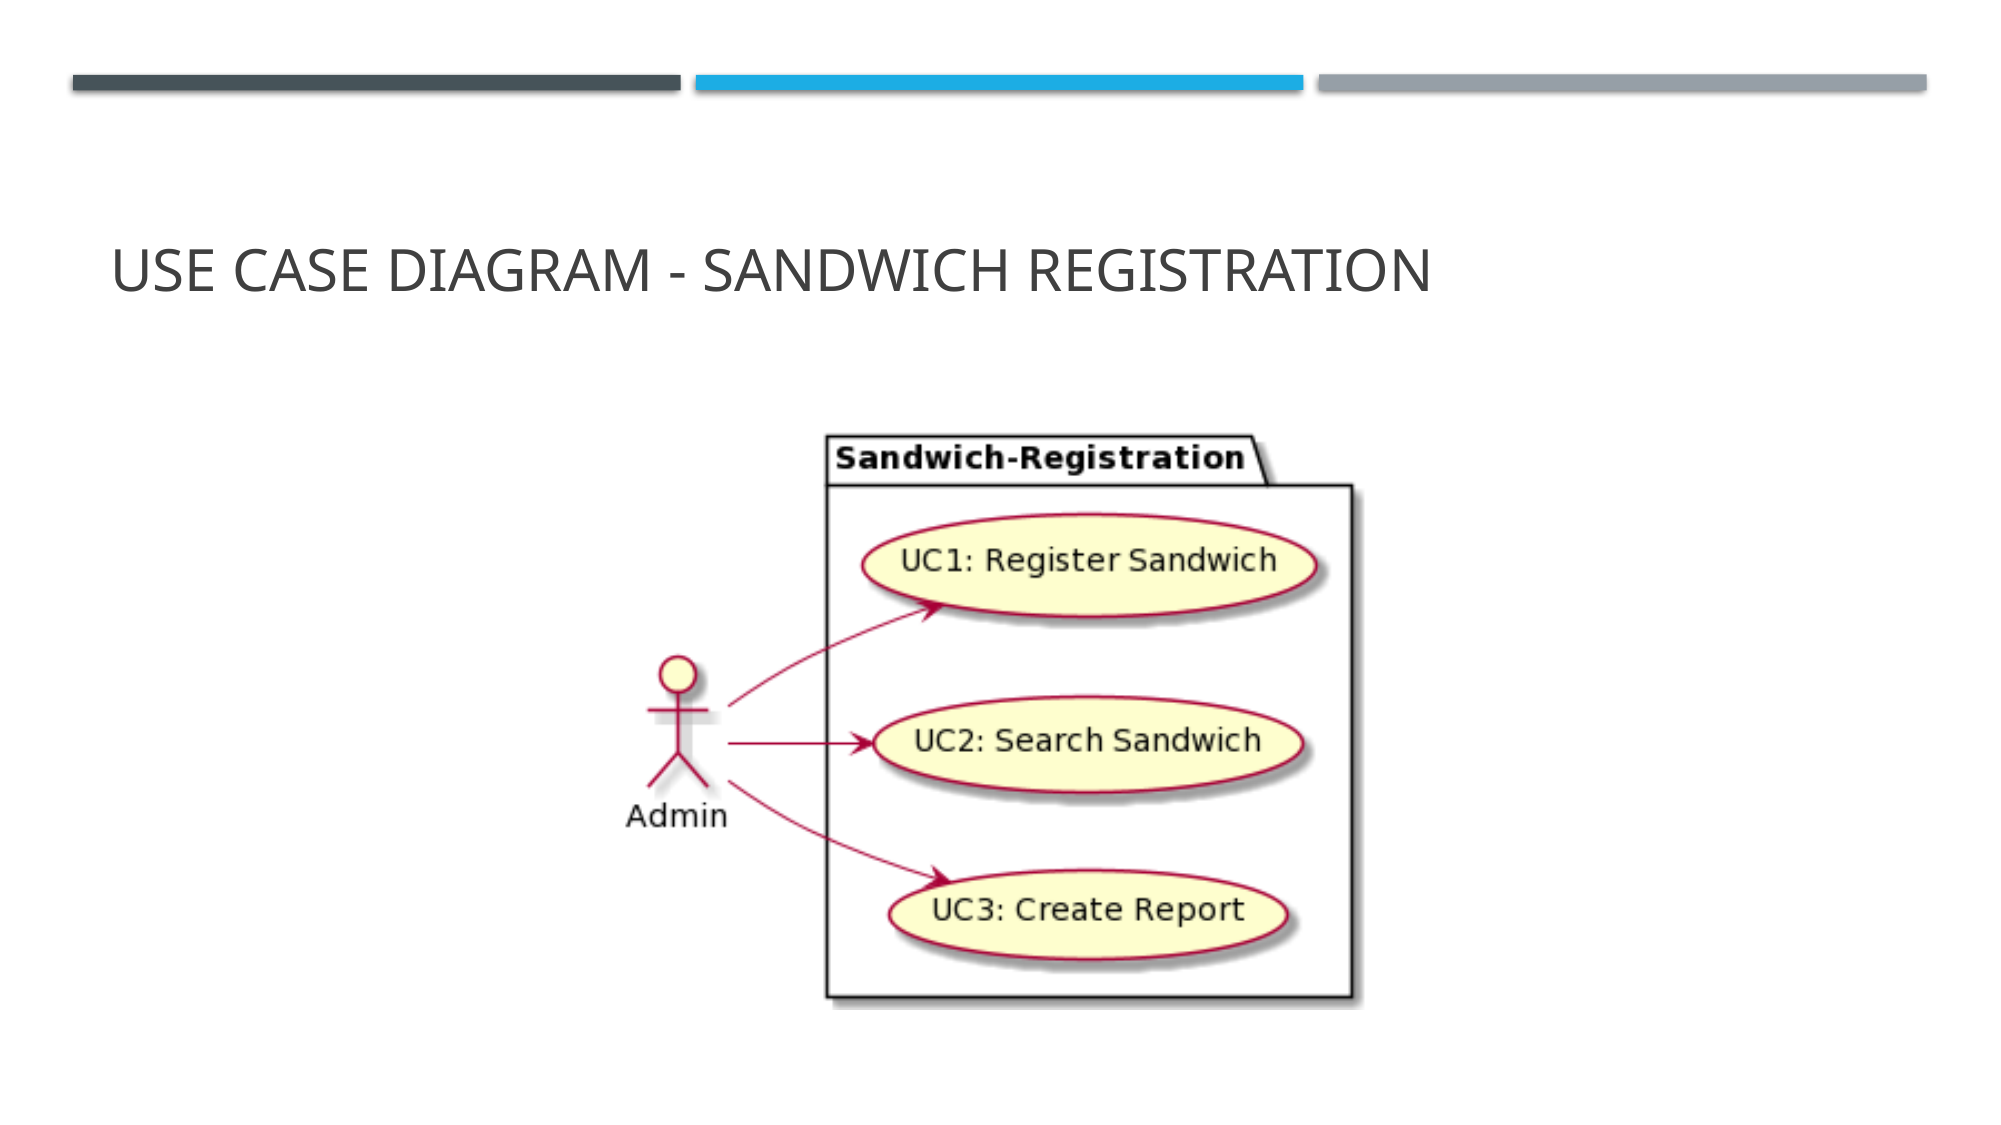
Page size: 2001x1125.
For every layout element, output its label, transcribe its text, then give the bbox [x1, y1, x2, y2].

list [612, 384, 1388, 1011]
title Use case diagram - sandwich registration [95, 115, 1905, 311]
